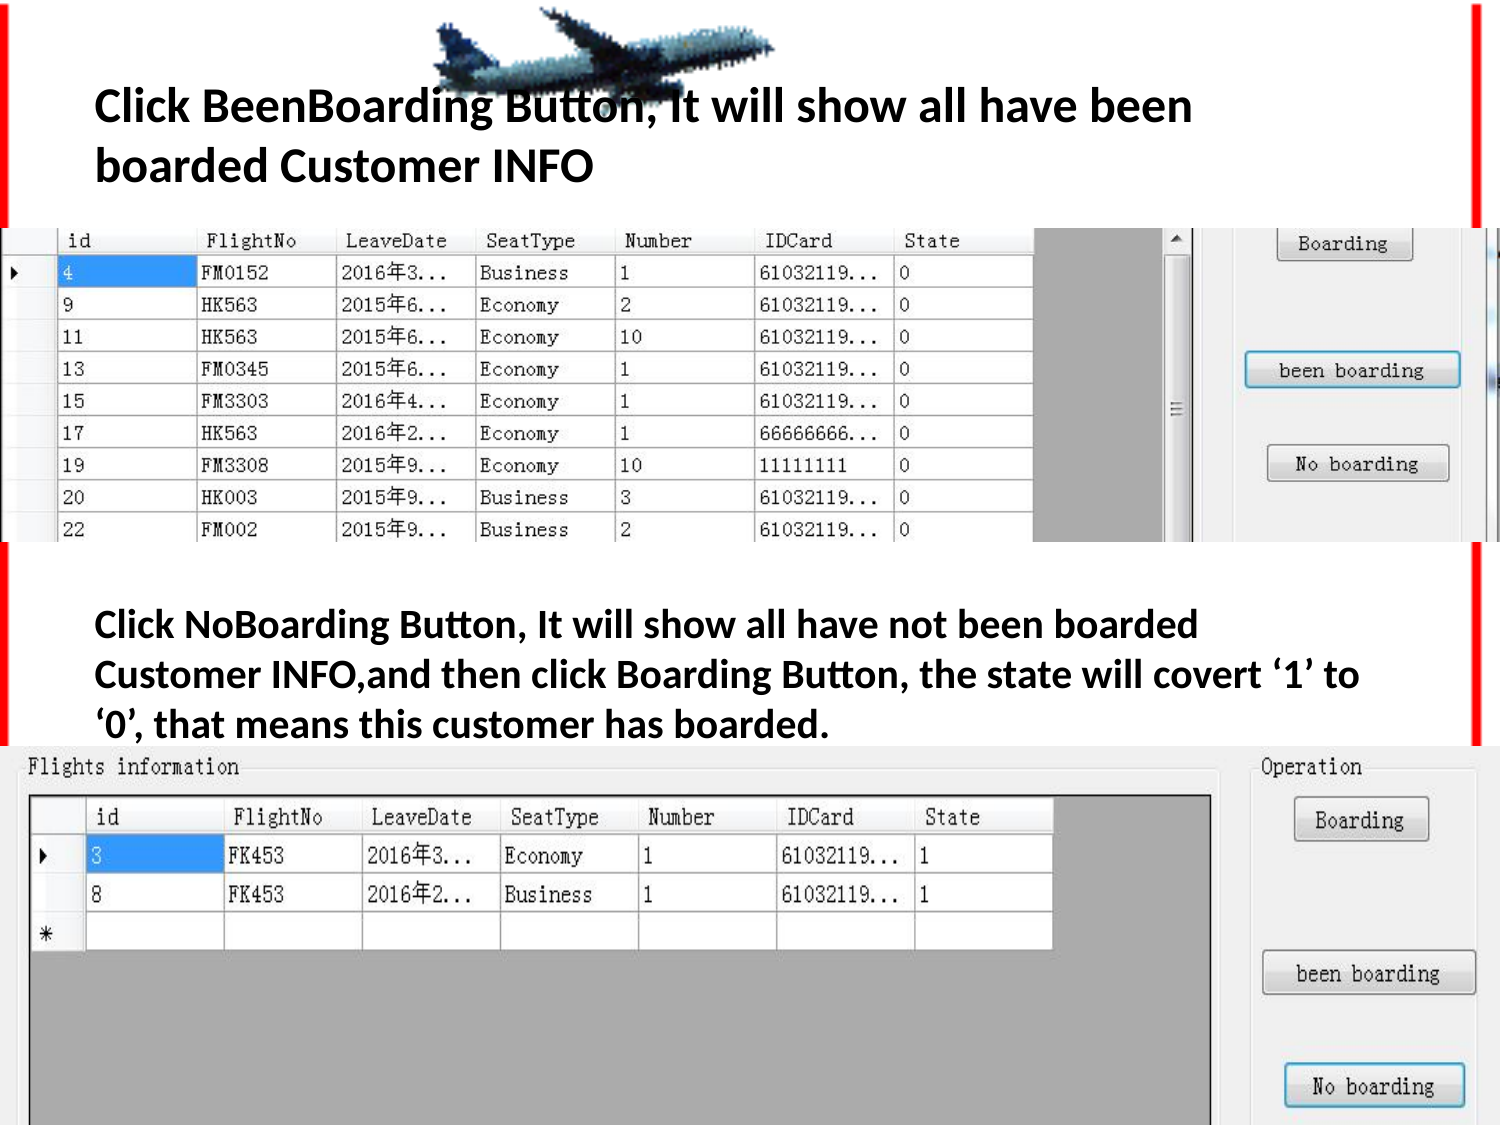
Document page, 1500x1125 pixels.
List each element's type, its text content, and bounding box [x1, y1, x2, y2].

picture [0, 0, 1500, 1125]
text_box Click BeenBoarding Button, It will show all have been boarded Customer INFO [79, 65, 1268, 201]
text_box Click NoBoarding Button, It will show all have not been boarded Customer INFO,and then click Boarding Button, the state will covert ‘1’ to ‘0’, that means this customer has boarded. [79, 589, 1384, 744]
